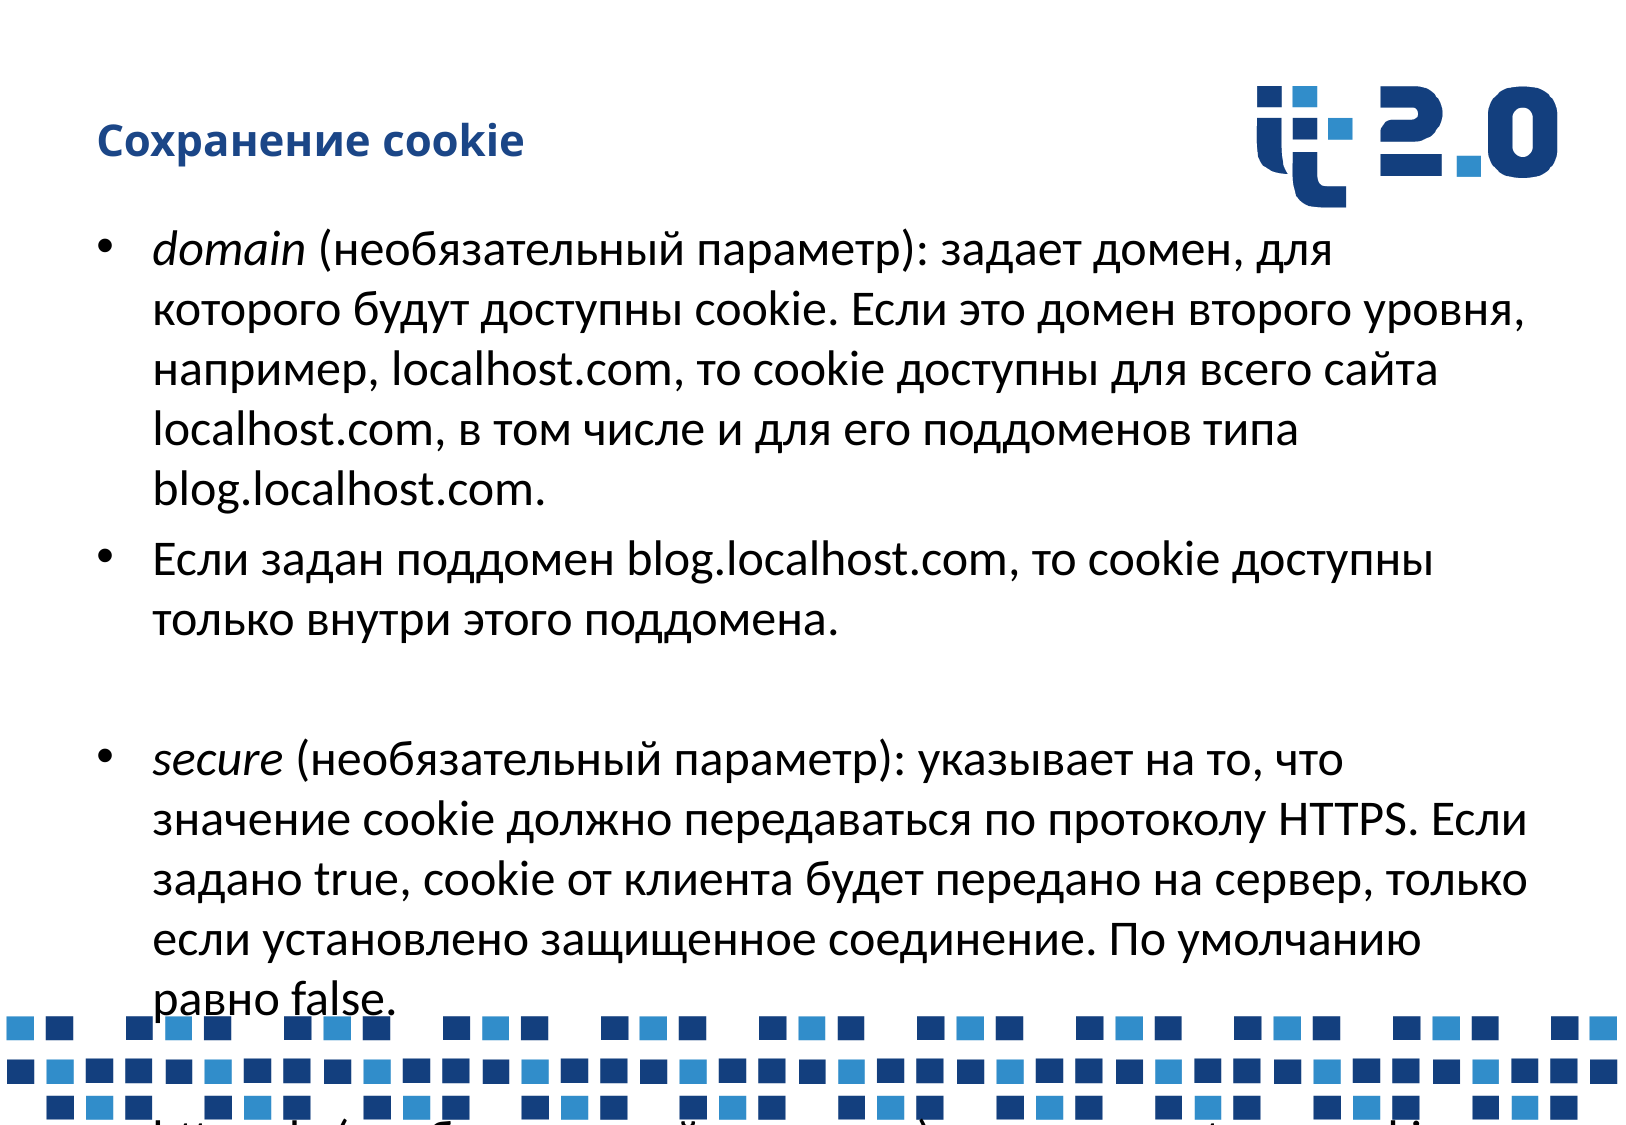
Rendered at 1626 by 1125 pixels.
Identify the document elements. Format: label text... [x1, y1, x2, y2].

title Сохранение cookie [81, 45, 1544, 208]
picture [0, 0, 1626, 1125]
list domain (необязательный параметр): задает домен, для которого будут доступны cookie. Если это домен второго уровня, например, localhost.com, то cookie доступны для всего сайта localhost.com, в том числе и для его поддоменов типа blog.localhost.com. Если задан поддомен blog.localhost.com, то cookie доступны только внутри этого поддомена. secure (необязательный параметр): указывает на то, что значение cookie должно передаваться по протоколу HTTPS. Если задано true, cookie от клиента будет передано на сервер, только если установлено защищенное соединение. По умолчанию равно false. httponly (необязательный параметр): если равно true, cookie будут доступны только через http протокол. То есть cookie в этом случае не будут доступны скриптовым языкам, например, JavaScript. По умолчанию параметр равен false [81, 208, 1544, 951]
